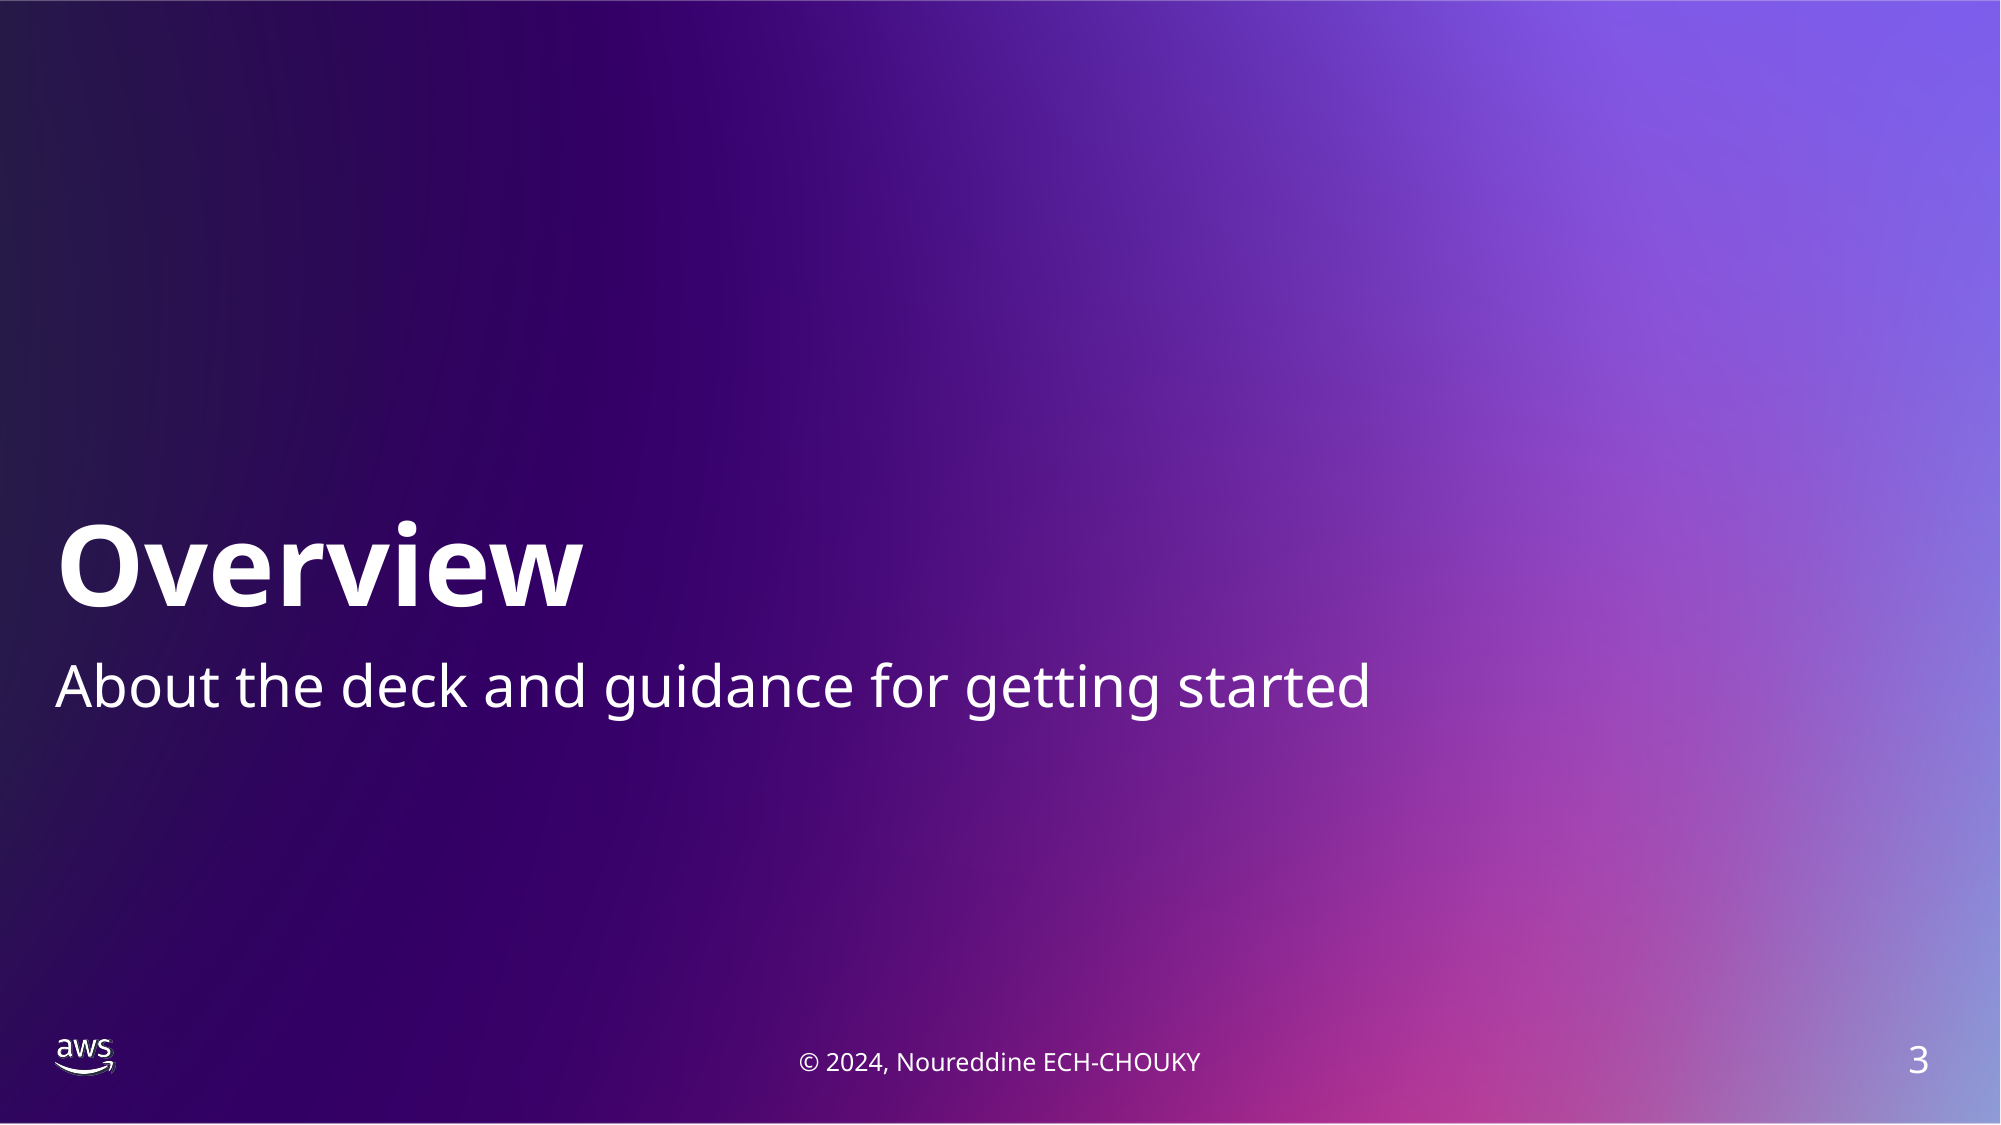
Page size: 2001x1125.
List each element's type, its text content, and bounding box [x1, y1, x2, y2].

slide_number 3 [1494, 1031, 1945, 1092]
subtitle About the deck and guidance for getting started [55, 642, 1647, 728]
title Overview [55, 500, 1160, 639]
picture [0, 0, 2001, 1125]
footer © 2024, Noureddine ECH-CHOUKY [662, 1031, 1338, 1092]
